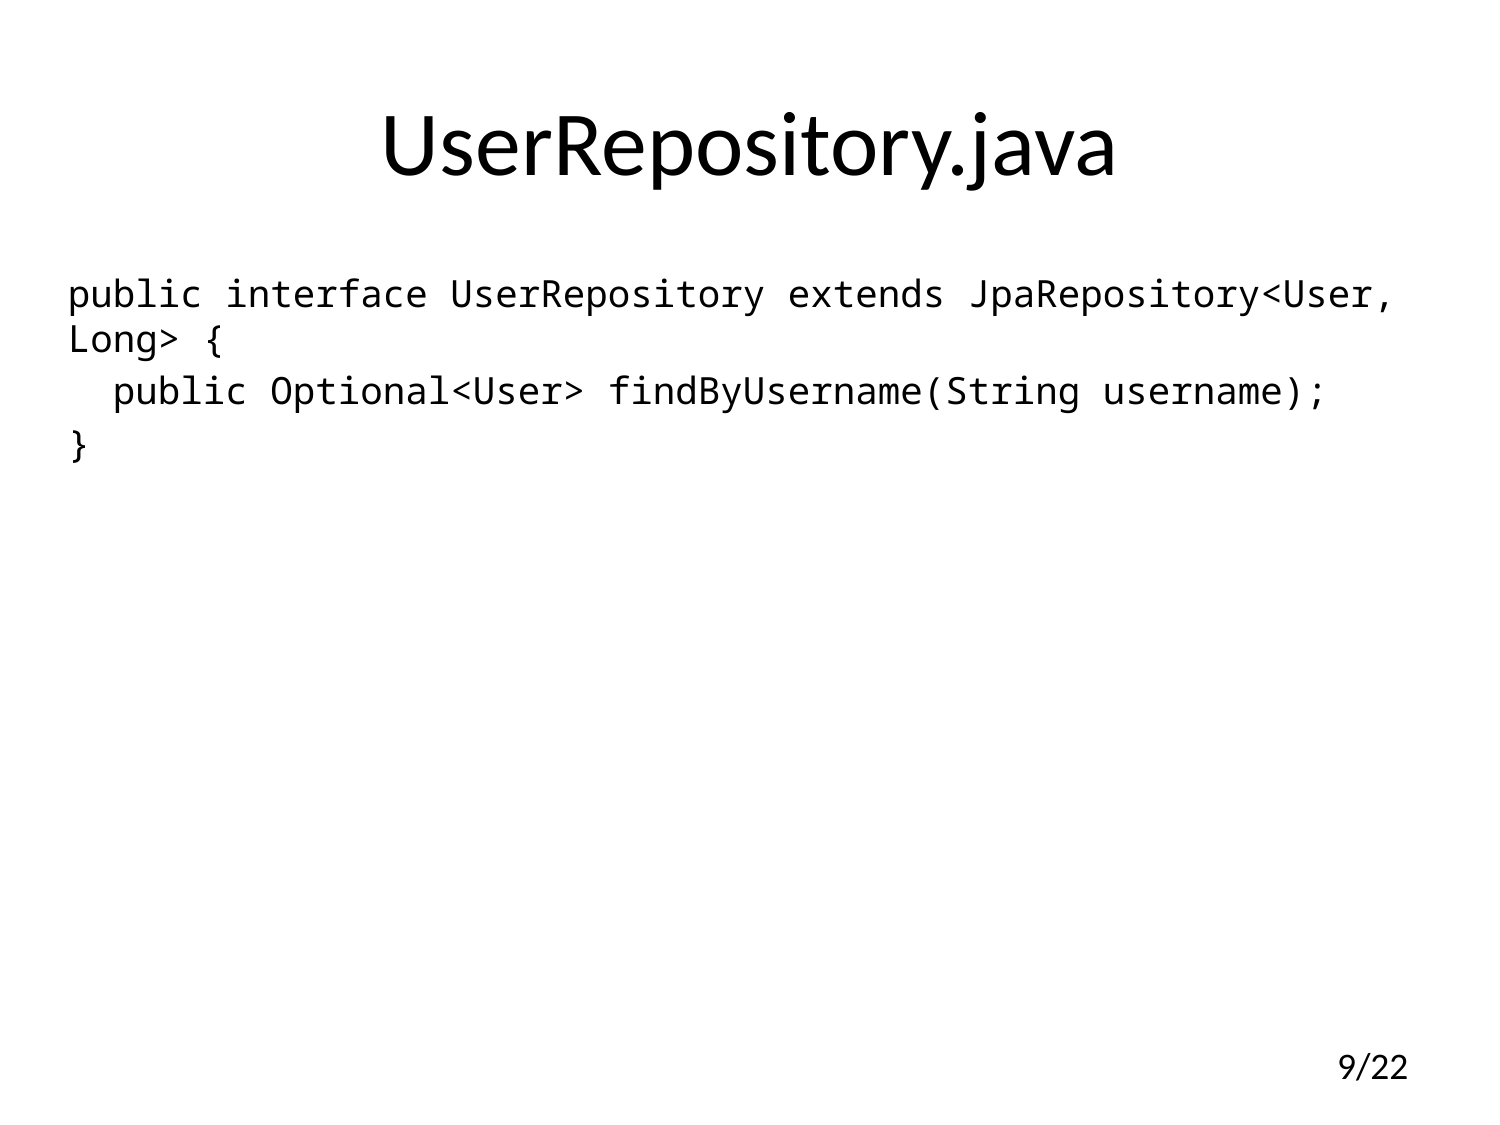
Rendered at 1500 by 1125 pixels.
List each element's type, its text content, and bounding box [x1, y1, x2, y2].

title UserRepository.java [75, 45, 1425, 233]
list public interface UserRepository extends JpaRepository<User, Long> { public Optional<User> findByUsername(String username); } [53, 262, 1471, 1005]
